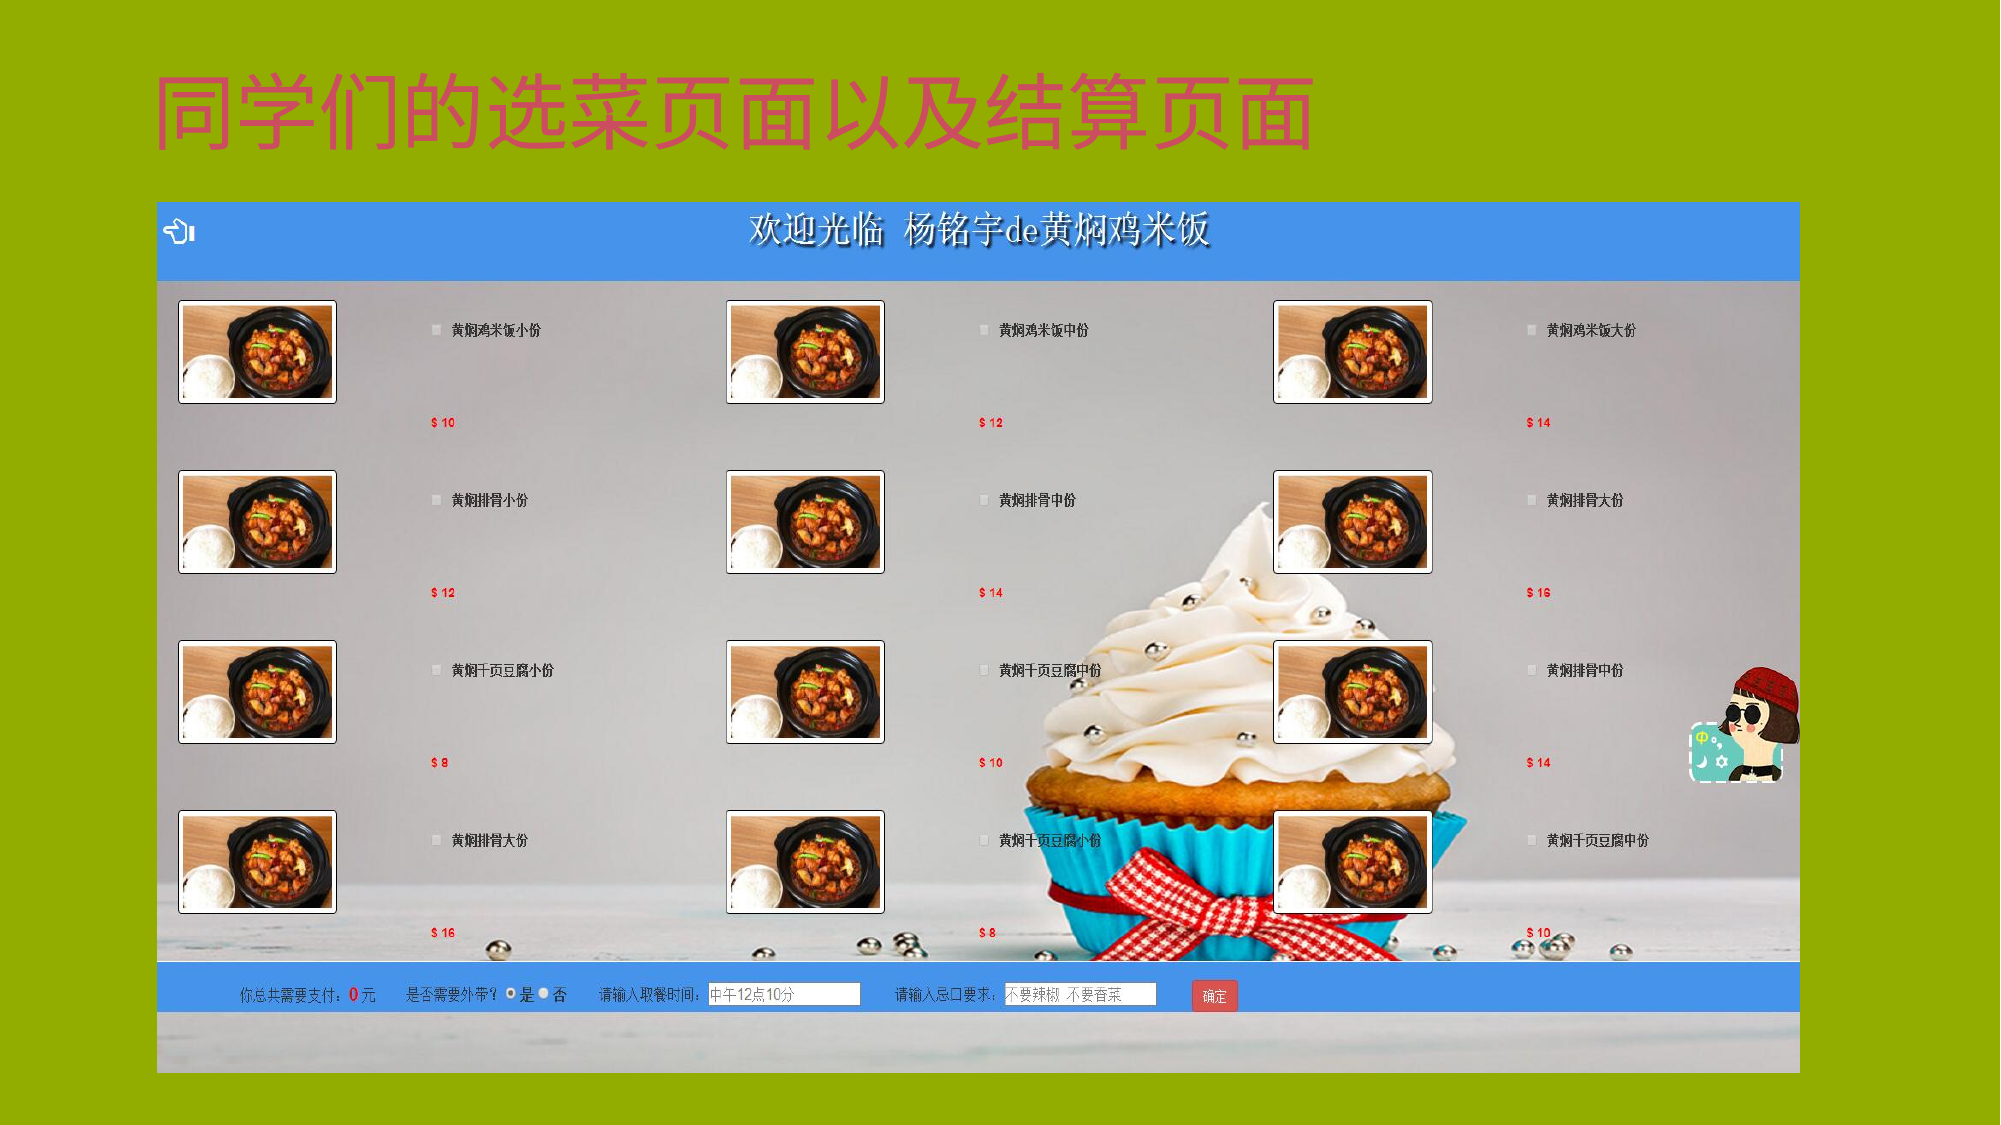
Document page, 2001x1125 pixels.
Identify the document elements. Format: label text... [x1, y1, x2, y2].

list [157, 202, 1800, 1073]
title 同学们的选菜页面以及结算页面 [137, 43, 1785, 190]
